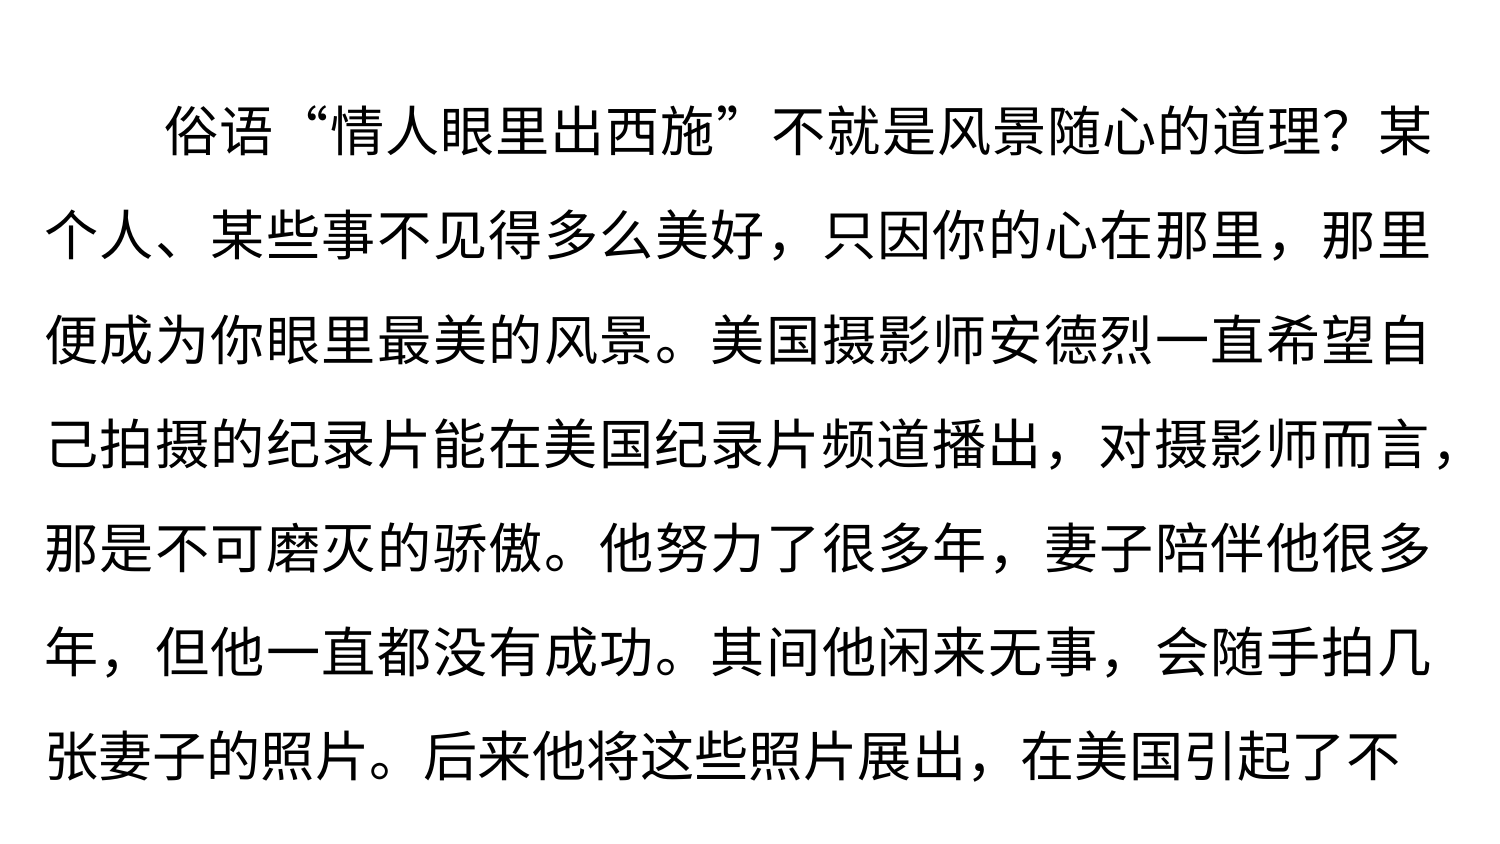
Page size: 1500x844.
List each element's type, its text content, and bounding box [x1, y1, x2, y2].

text_box 俗语“情人眼里出西施”不就是风景随心的道理？某个人、某些事不见得多么美好，只因你的心在那里，那里便成为你眼里最美的风景。美国摄影师安德烈一直希望自己拍摄的纪录片能在美国纪录片频道播出，对摄影师而言，那是不可磨灭的骄傲。他努力了很多年，妻子陪伴他很多年，但他一直都没有成功。其间他闲来无事，会随手拍几张妻子的照片。后来他将这些照片展出，在美国引起了不 [29, 50, 1448, 795]
